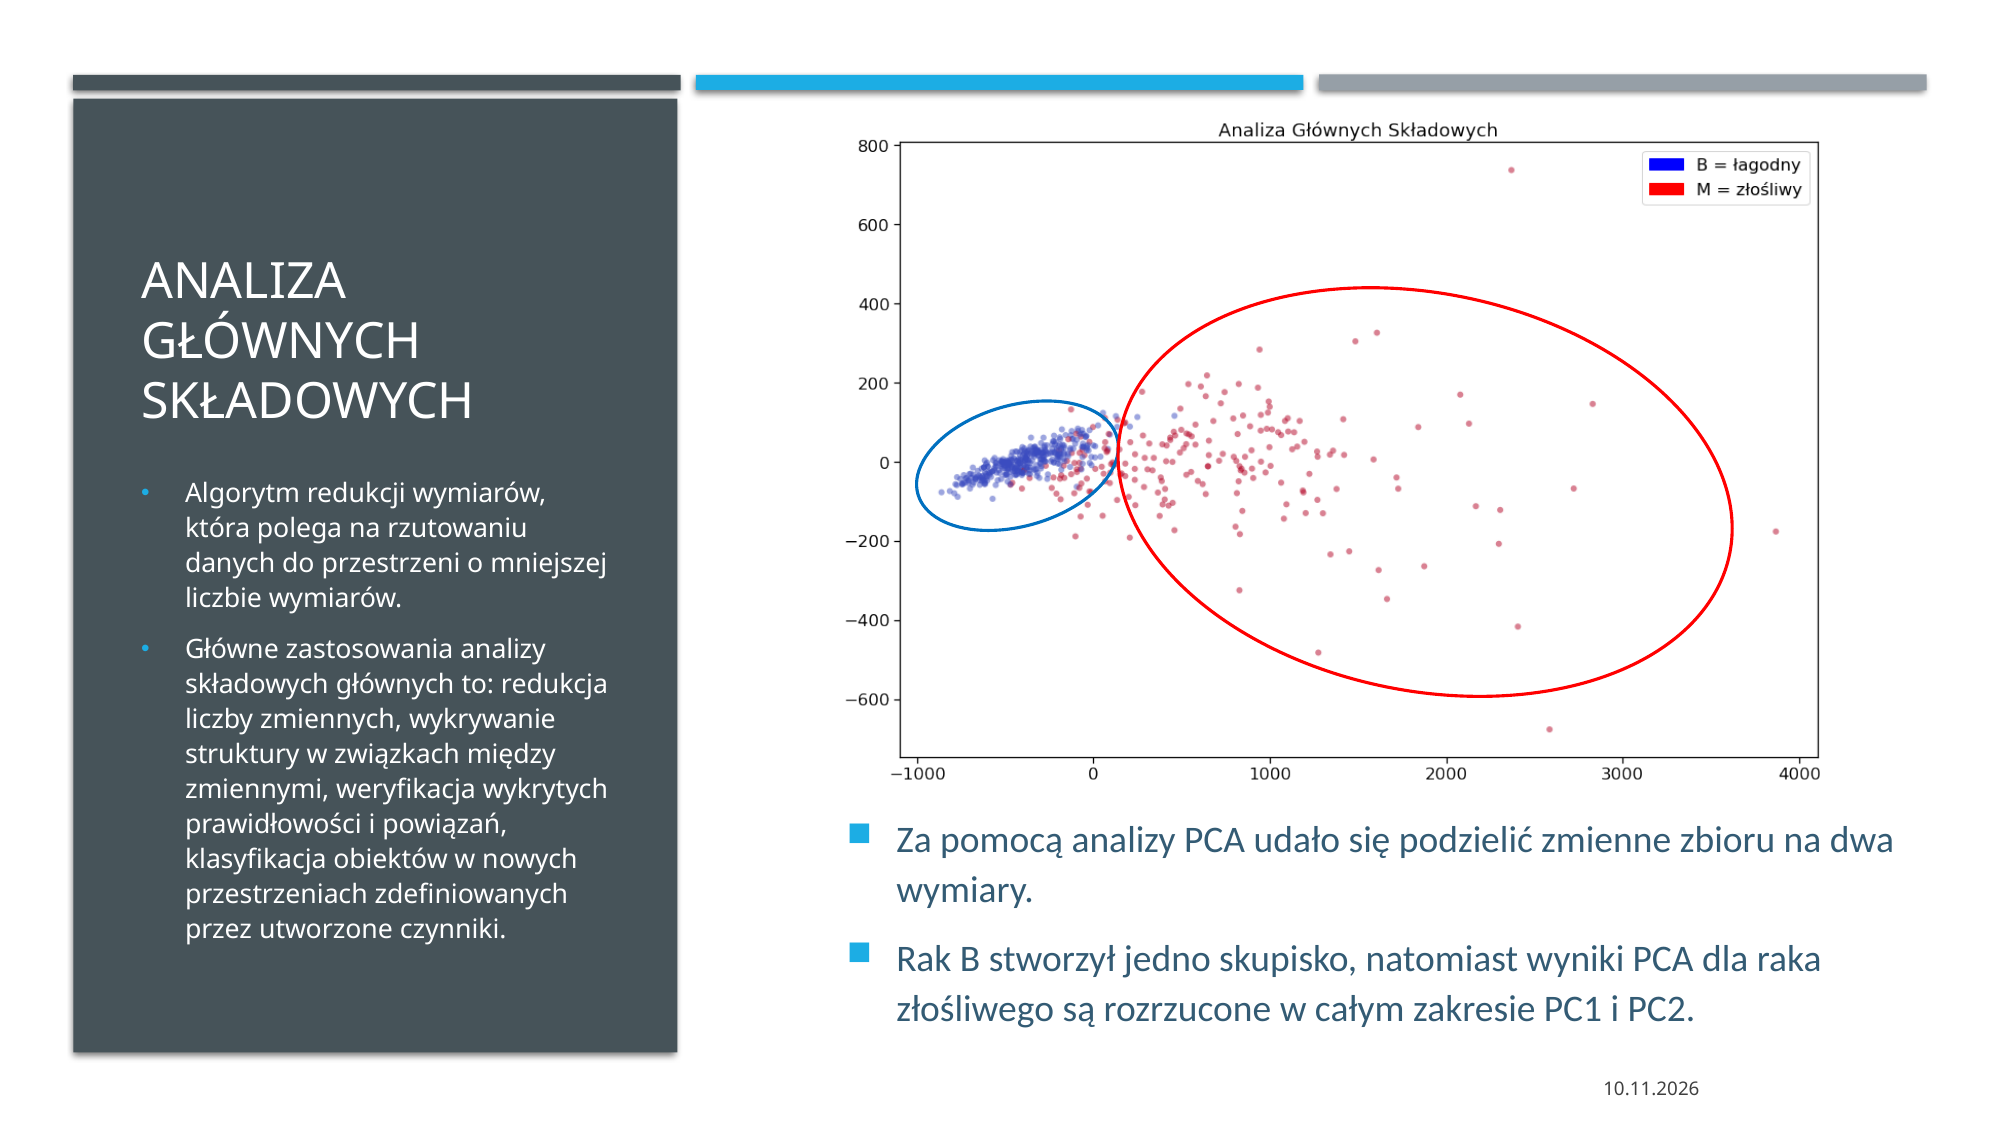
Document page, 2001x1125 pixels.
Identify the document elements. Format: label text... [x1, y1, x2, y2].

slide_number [1247, 1059, 1715, 1120]
picture [835, 114, 1827, 791]
list Za pomocą analizy PCA udało się podzielić zmienne zbioru na dwa wymiary. Rak B stworzył jedno skupisko, natomiast wyniki PCA dla raka złośliwego są rozrzucone w całym zakresie PC1 i PC2. [831, 809, 1923, 1107]
list Algorytm redukcji wymiarów, która polega na rzutowaniu danych do przestrzeni o mniejszej liczbie wymiarów. Główne zastosowania analizy składowych głównych to: redukcja liczby zmiennych, wykrywanie struktury w związkach między zmiennymi, weryfikacja wykrytych prawidłowości i powiązań, klasyfikacja obiektów w nowych przestrzeniach zdefiniowanych przez utworzone czynniki. [125, 465, 624, 958]
title Analiza głównych składowych [125, 153, 624, 436]
